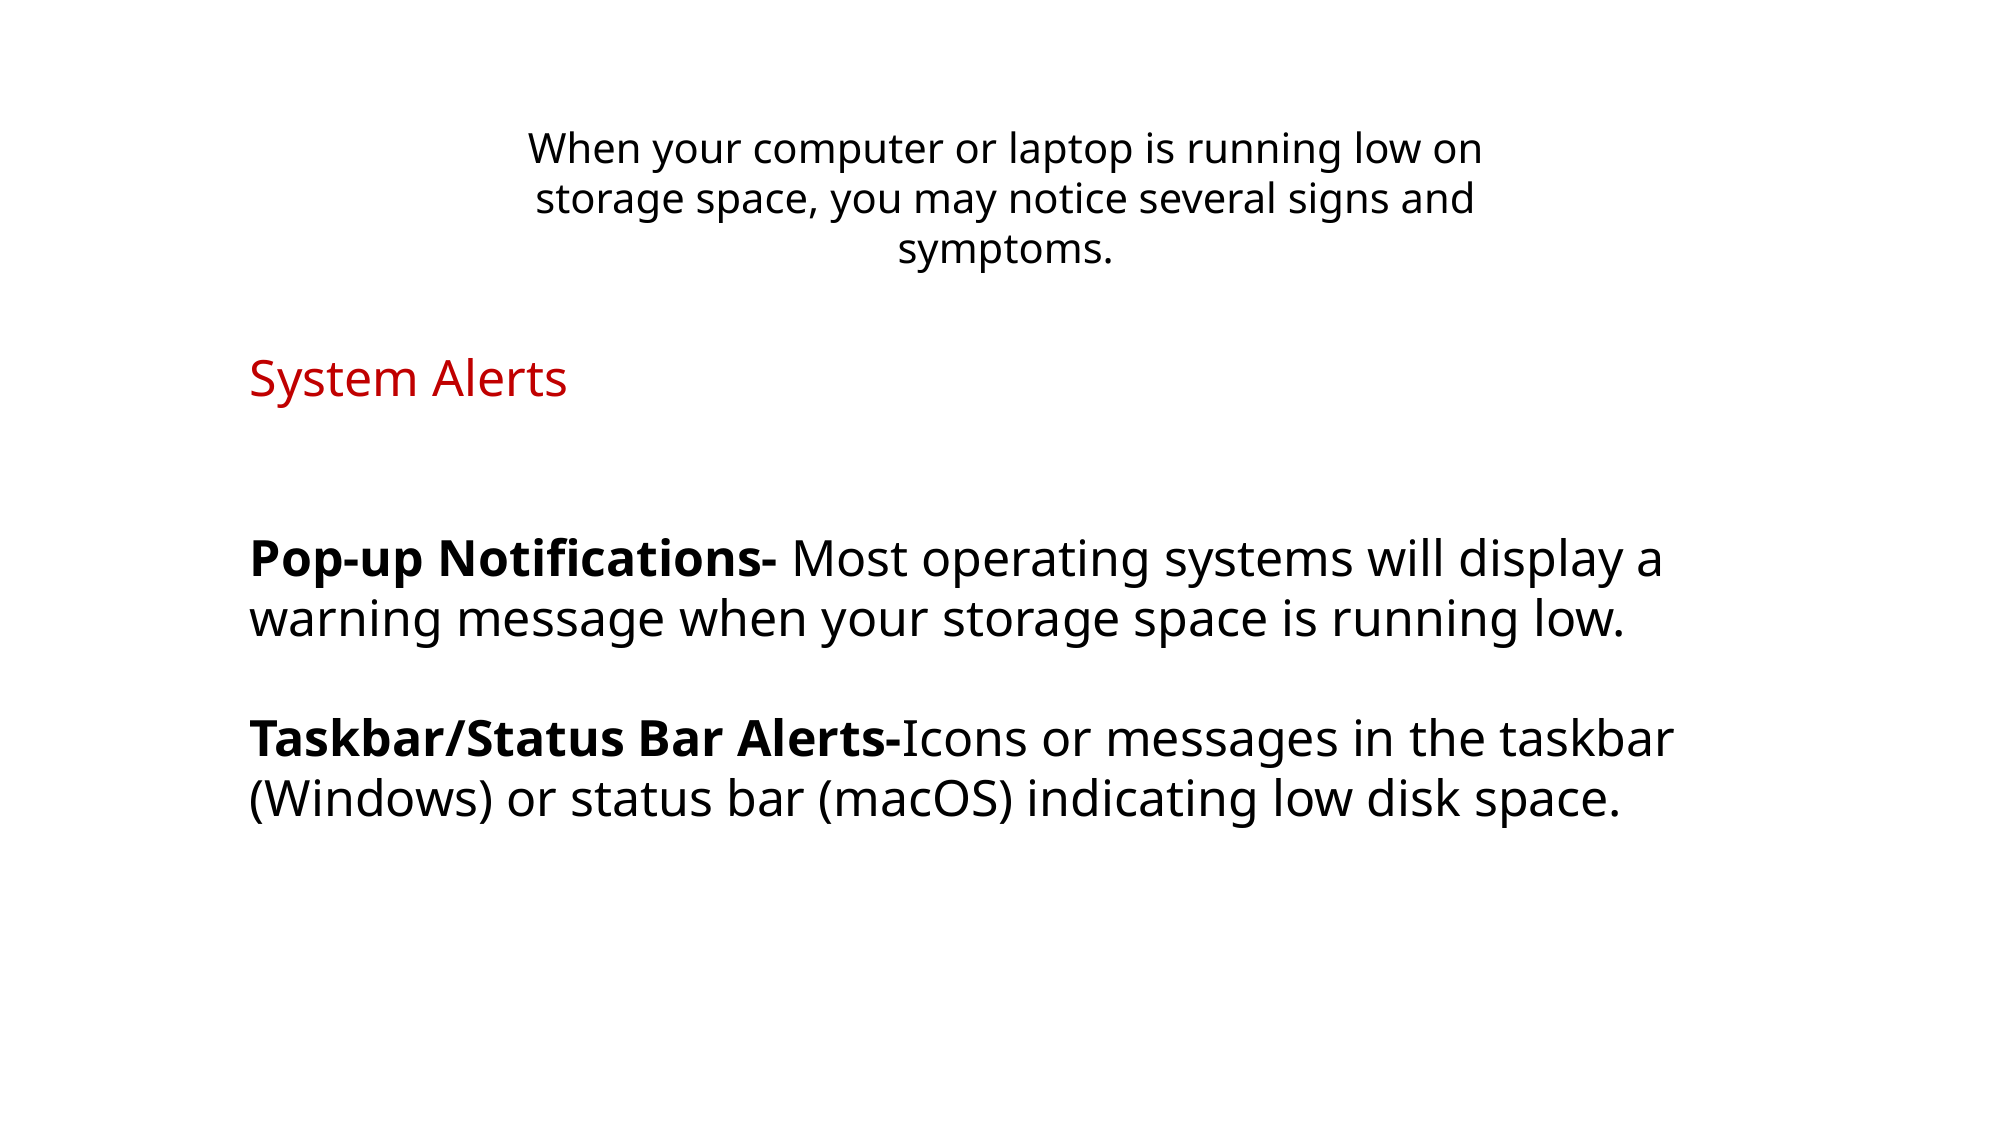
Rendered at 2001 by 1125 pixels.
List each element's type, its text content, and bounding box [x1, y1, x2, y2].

text_box System Alerts Pop-up Notifications- Most operating systems will display a warning message when your storage space is running low. Taskbar/Status Bar Alerts-Icons or messages in the taskbar (Windows) or status bar (macOS) indicating low disk space. [234, 338, 1741, 988]
text_box When your computer or laptop is running low on storage space, you may notice several signs and symptoms. [444, 114, 1567, 284]
